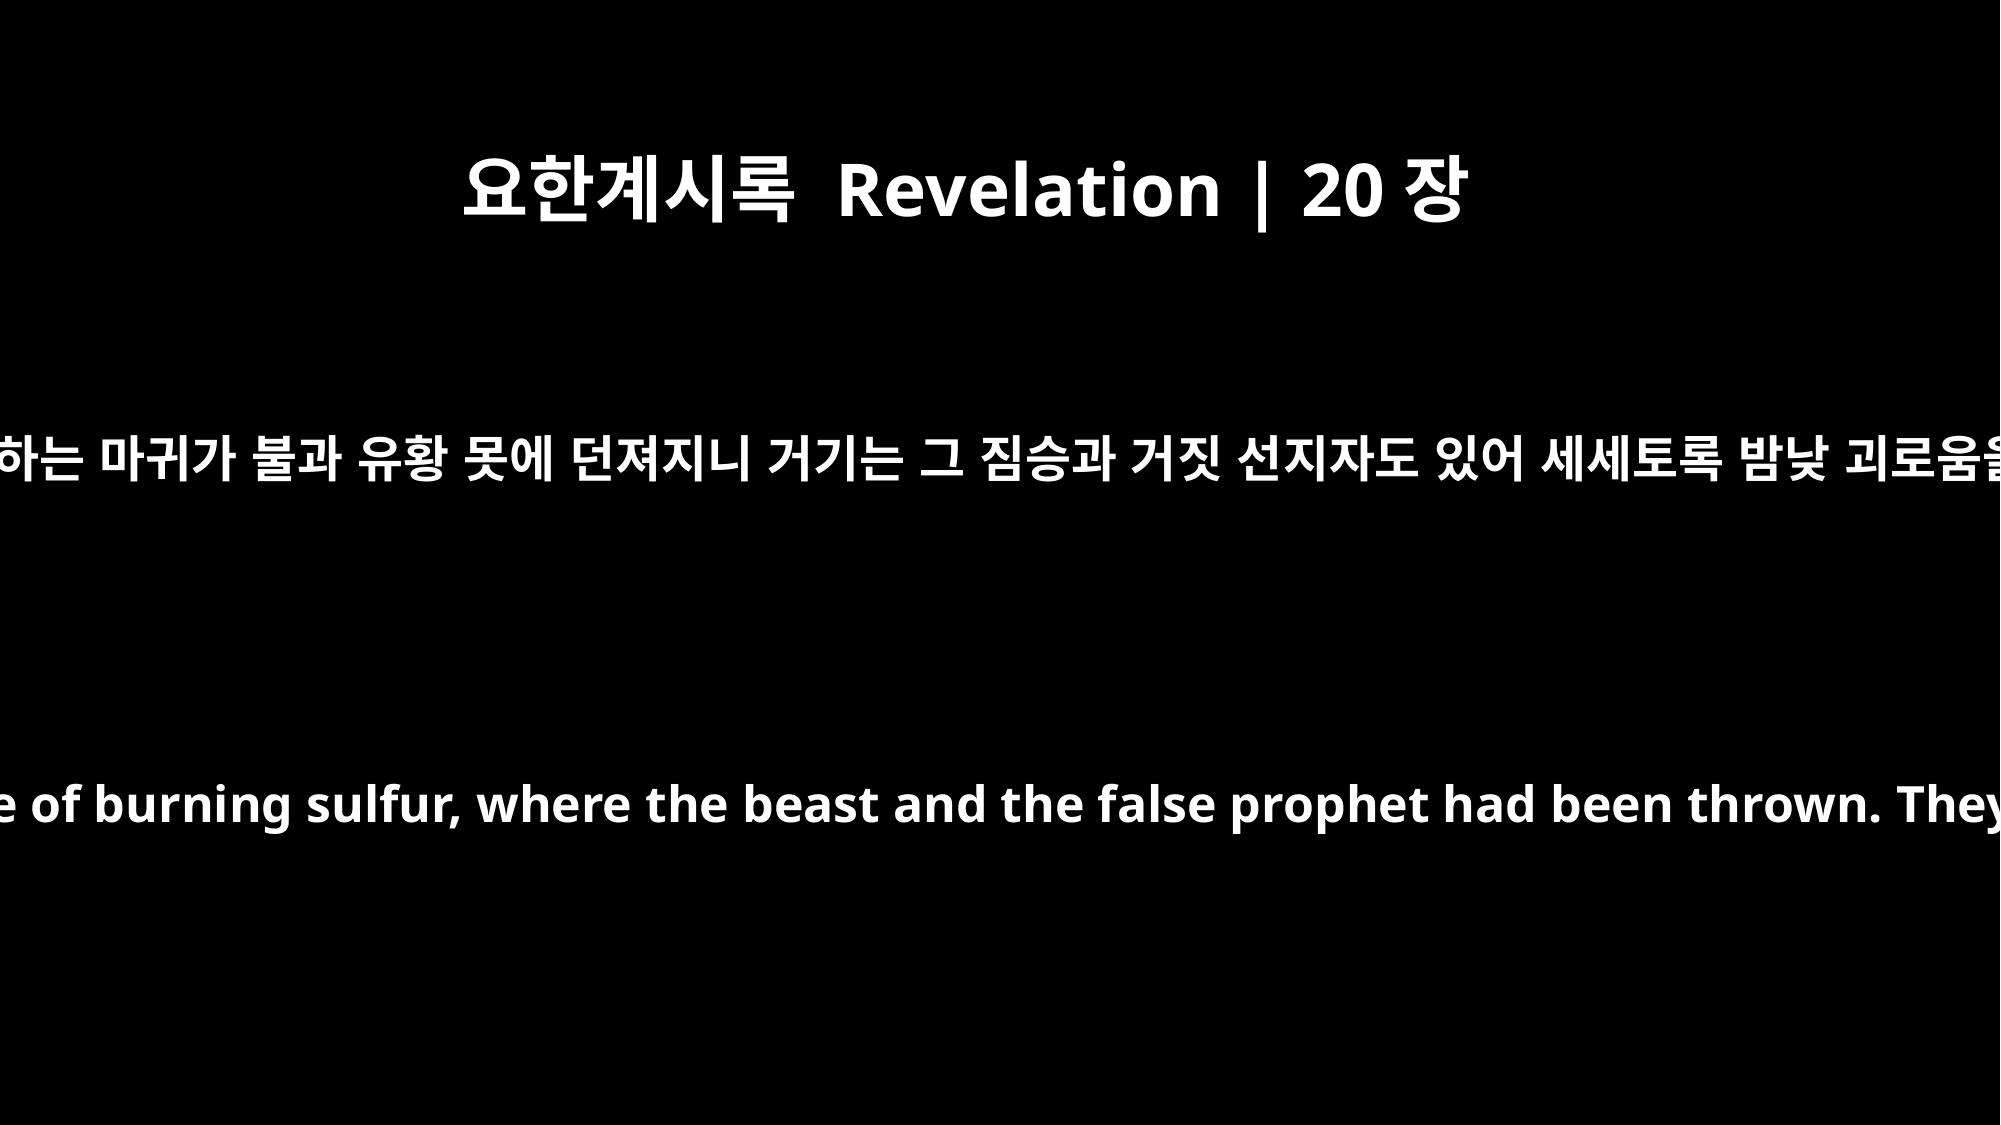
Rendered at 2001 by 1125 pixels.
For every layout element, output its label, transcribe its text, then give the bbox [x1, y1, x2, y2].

text_box 10 또 그들을 미혹하는 마귀가 불과 유황 못에 던져지니 거기는 그 짐승과 거짓 선지자도 있어 세세토록 밤낮 괴로움을 받으리라 [0, 359, 2000, 495]
text_box 요한계시록 Revelation | 20장 [446, 136, 1486, 239]
text_box And the devil, who deceived them, was thrown into the lake of burning sulfur, where the beast and the false prophet had been thrown. They will be tormented day and night for ever and ever. [0, 764, 2000, 840]
